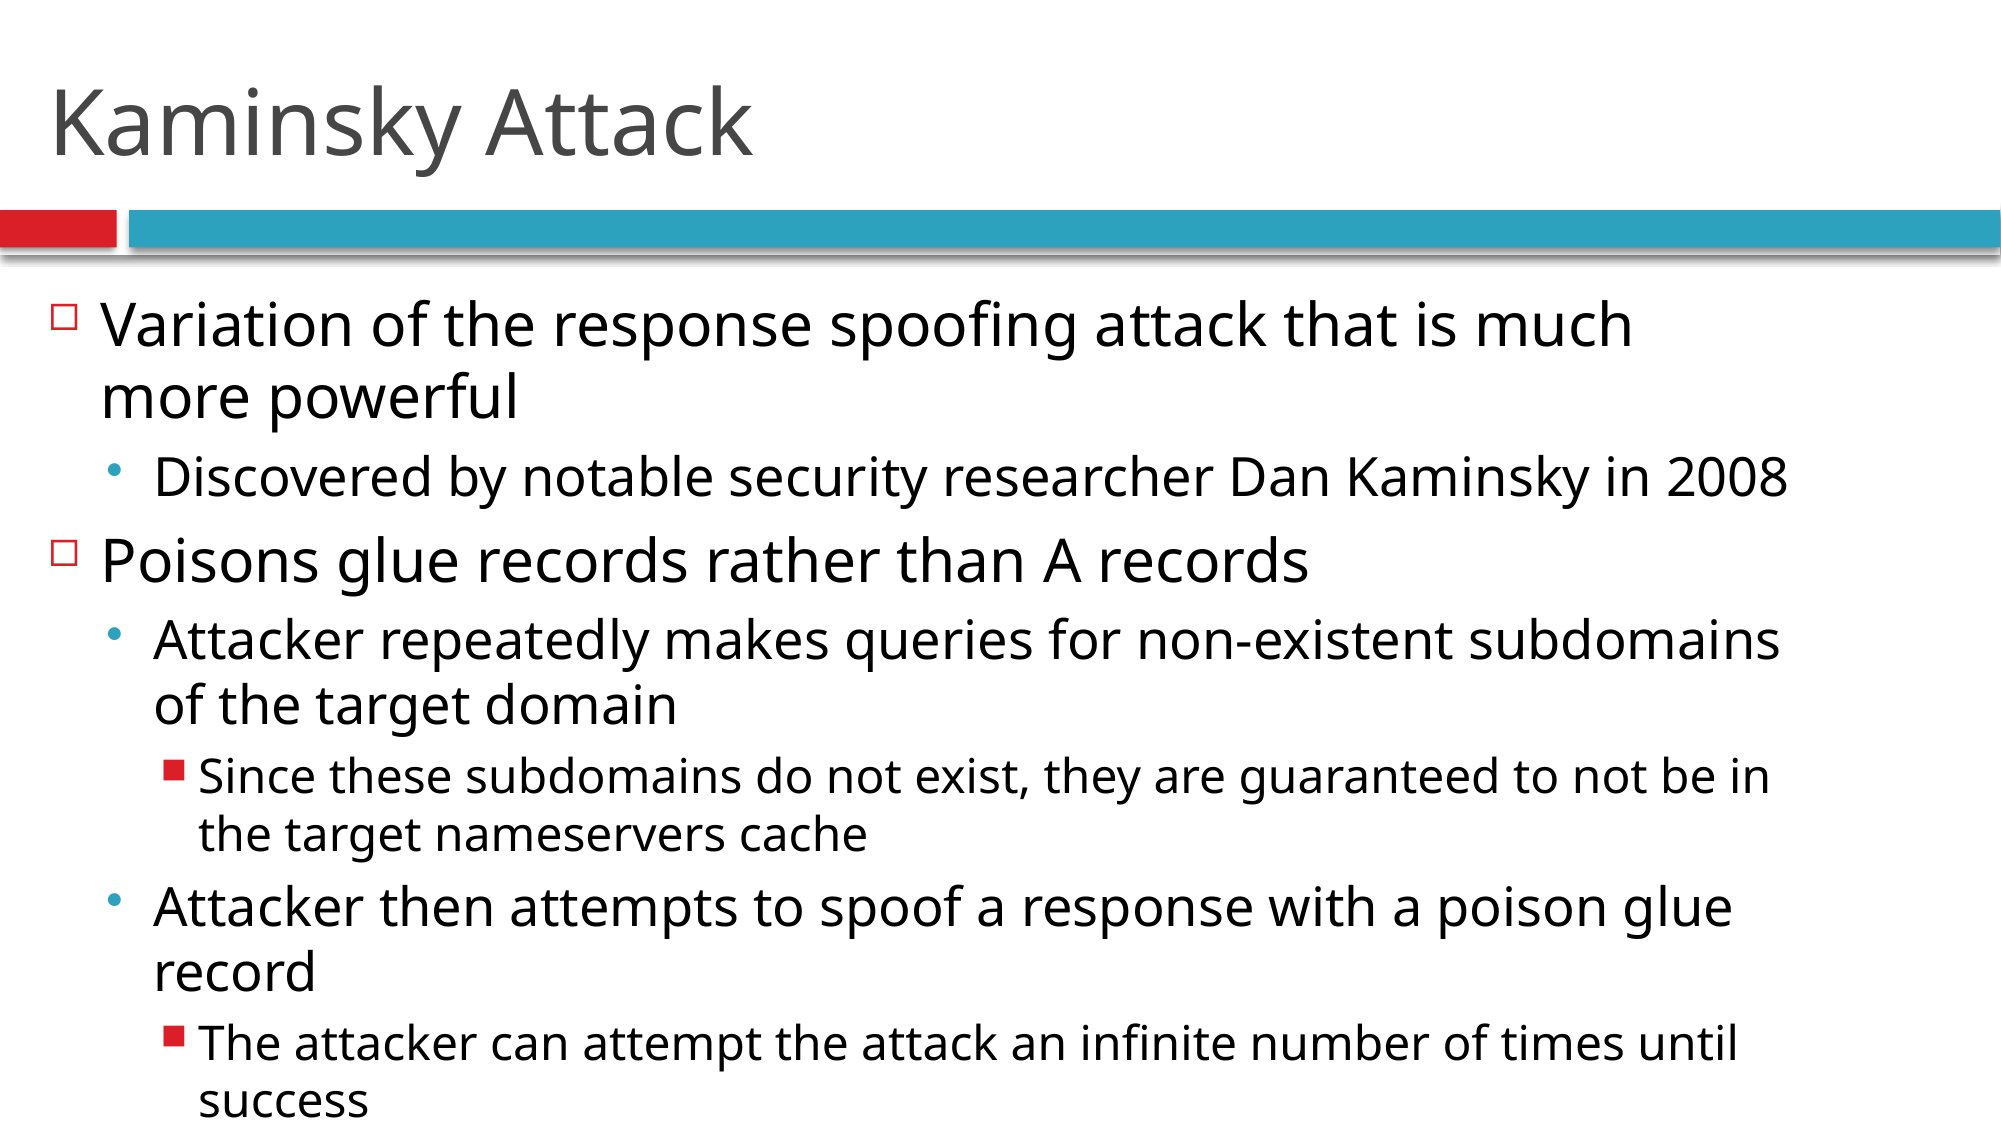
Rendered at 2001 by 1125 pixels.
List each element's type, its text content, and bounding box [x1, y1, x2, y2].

title Kaminsky Attack [33, 37, 1967, 200]
list Variation of the response spoofing attack that is much more powerful Discovered by notable security researcher Dan Kaminsky in 2008 Poisons glue records rather than A records Attacker repeatedly makes queries for non-existent subdomains of the target domain Since these subdomains do not exist, they are guaranteed to not be in the target nameservers cache Attacker then attempts to spoof a response with a poison glue record The attacker can attempt the attack an infinite number of times until success On success, entire zone is poisoned, rather than a single domain name [33, 278, 1816, 1097]
